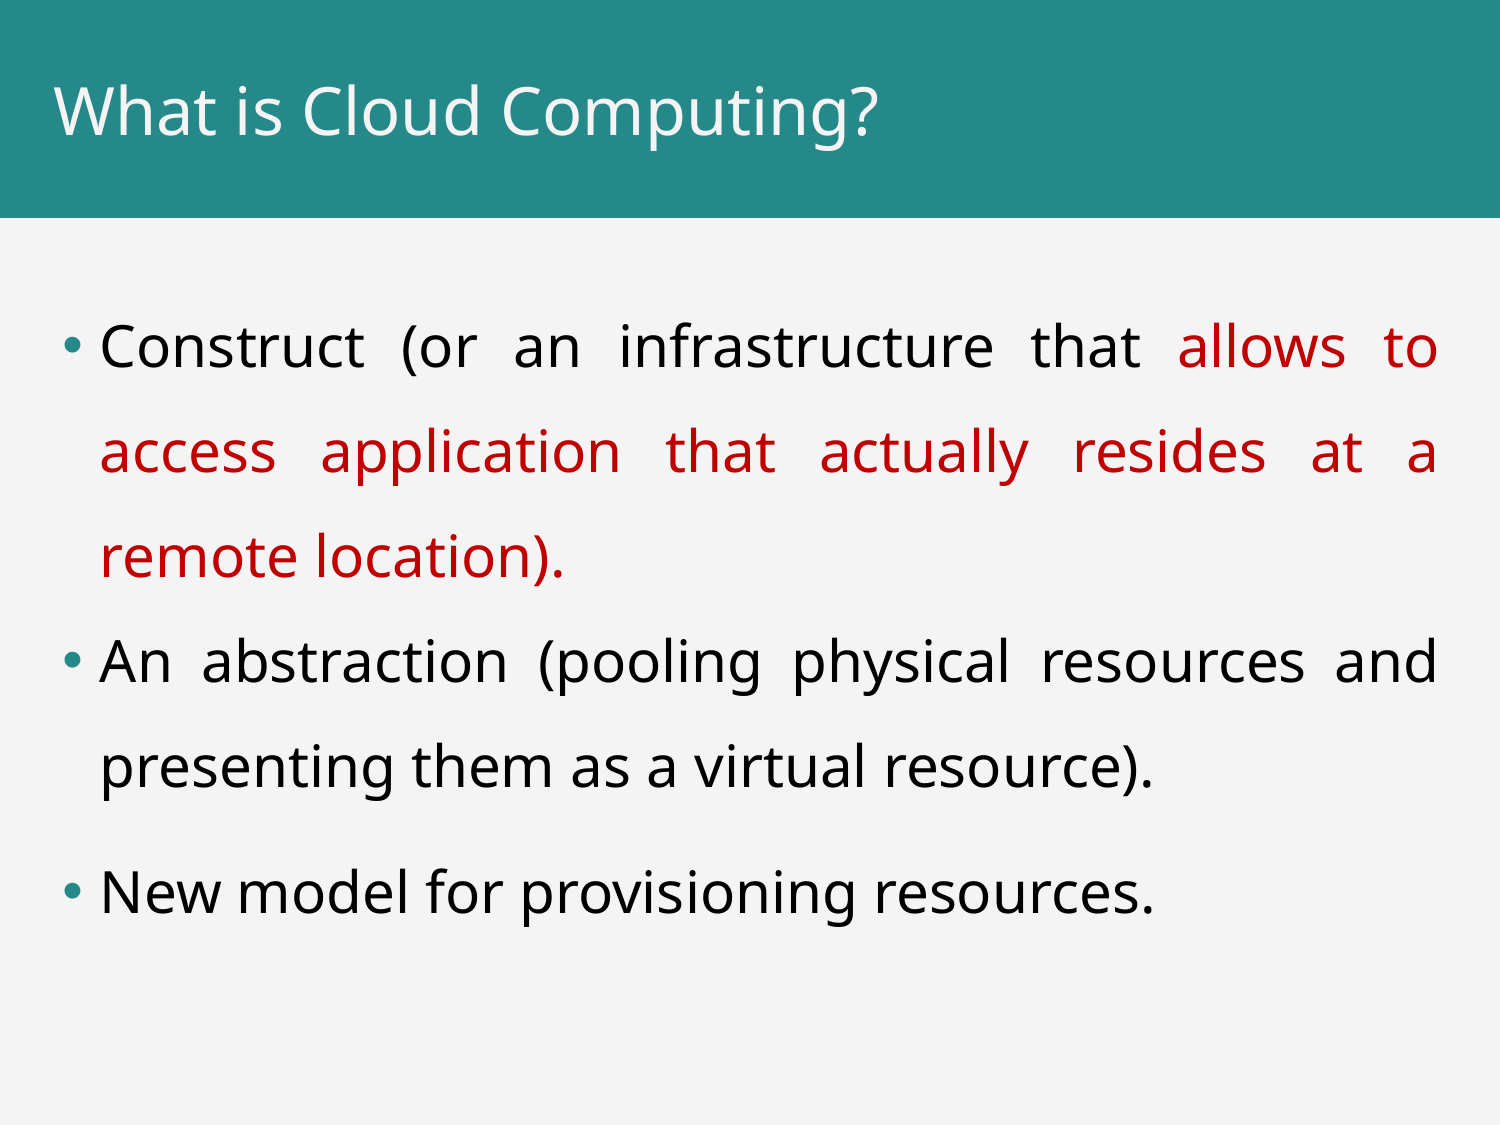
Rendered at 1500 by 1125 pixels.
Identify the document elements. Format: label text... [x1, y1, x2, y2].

list Construct (or an infrastructure that allows to access application that actually resides at a remote location). An abstraction (pooling physical resources and presenting them as a virtual resource). New model for provisioning resources. [47, 267, 1455, 1089]
title What is Cloud Computing? [38, 0, 1350, 218]
